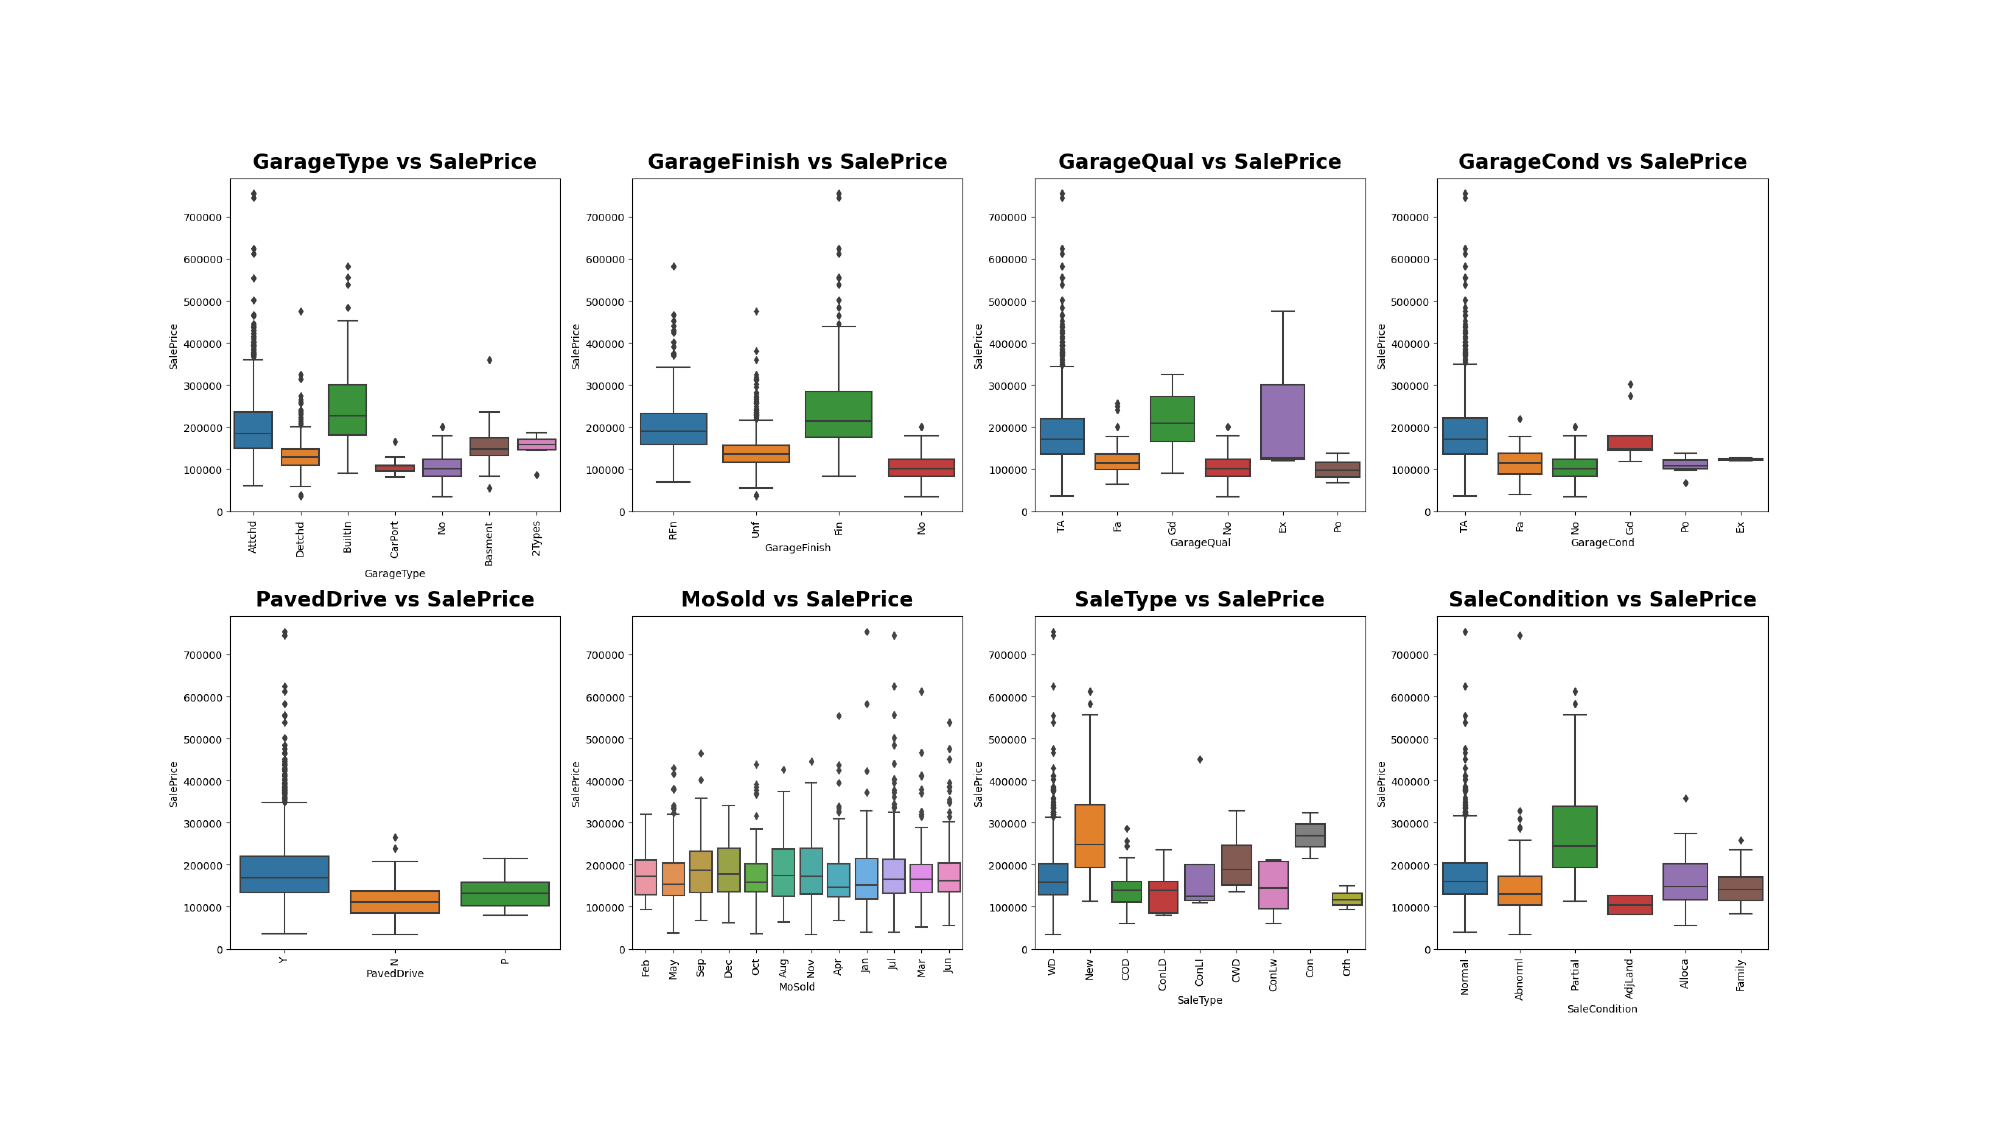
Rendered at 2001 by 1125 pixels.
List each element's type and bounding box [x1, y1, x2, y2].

picture [161, 145, 1775, 1021]
